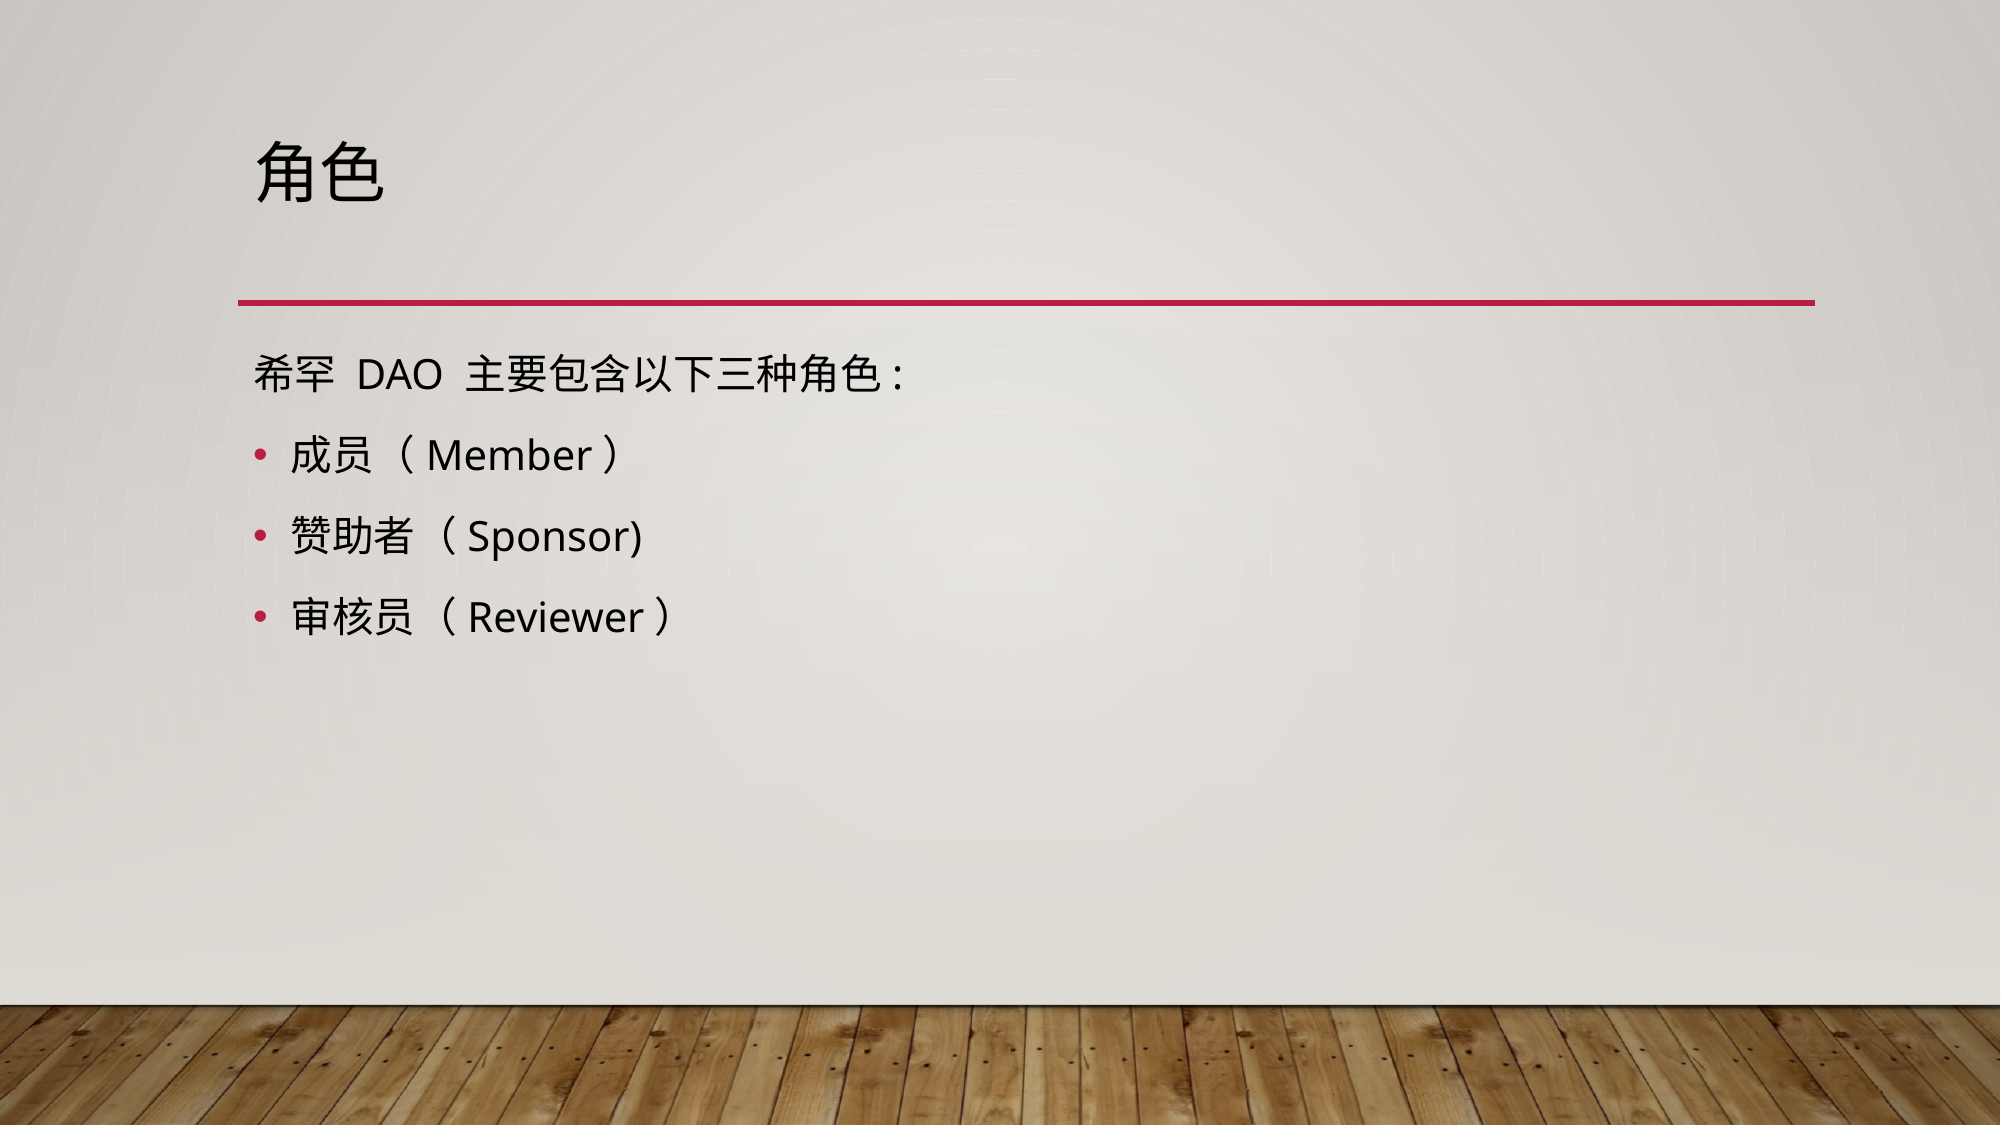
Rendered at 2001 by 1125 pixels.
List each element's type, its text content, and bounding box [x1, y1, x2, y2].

list 希罕 DAO 主要包含以下三种角色: 成员（Member） 赞助者（Sponsor) 审核员（Reviewer） [238, 330, 1814, 897]
title 角色 [238, 131, 1814, 305]
picture [0, 1005, 2000, 1125]
